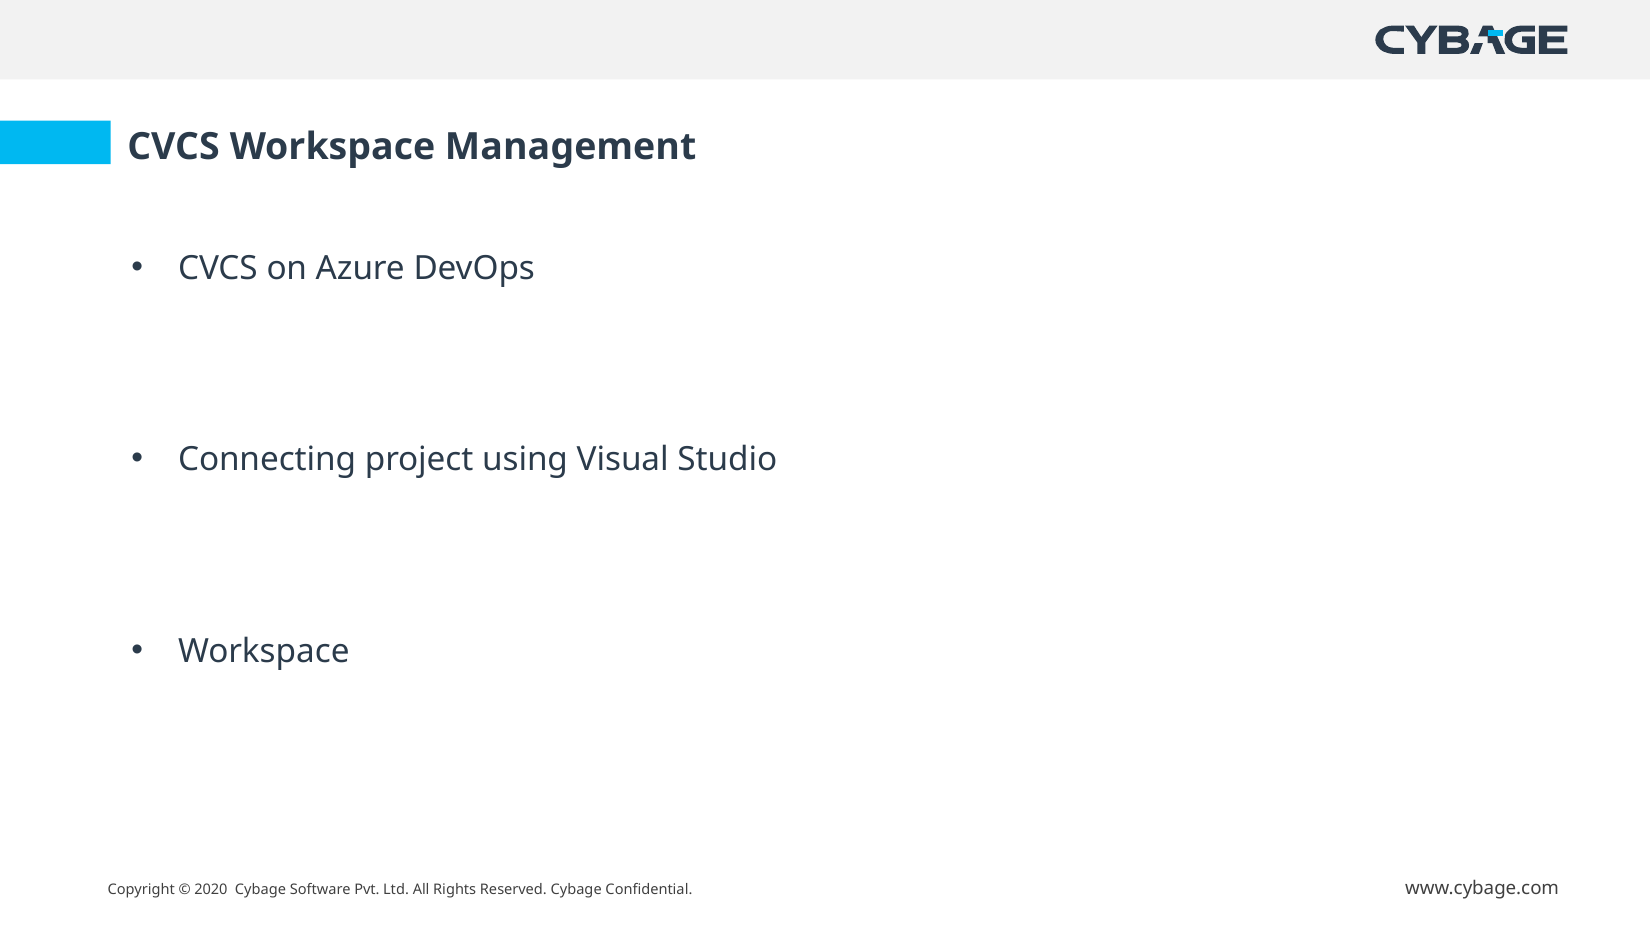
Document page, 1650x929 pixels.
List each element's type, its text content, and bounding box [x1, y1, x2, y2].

text_box CVCS on Azure DevOps Connecting project using Visual Studio Workspace [114, 214, 1515, 802]
text_box [0, 118, 110, 166]
text_box CVCS Workspace Management [110, 114, 775, 190]
